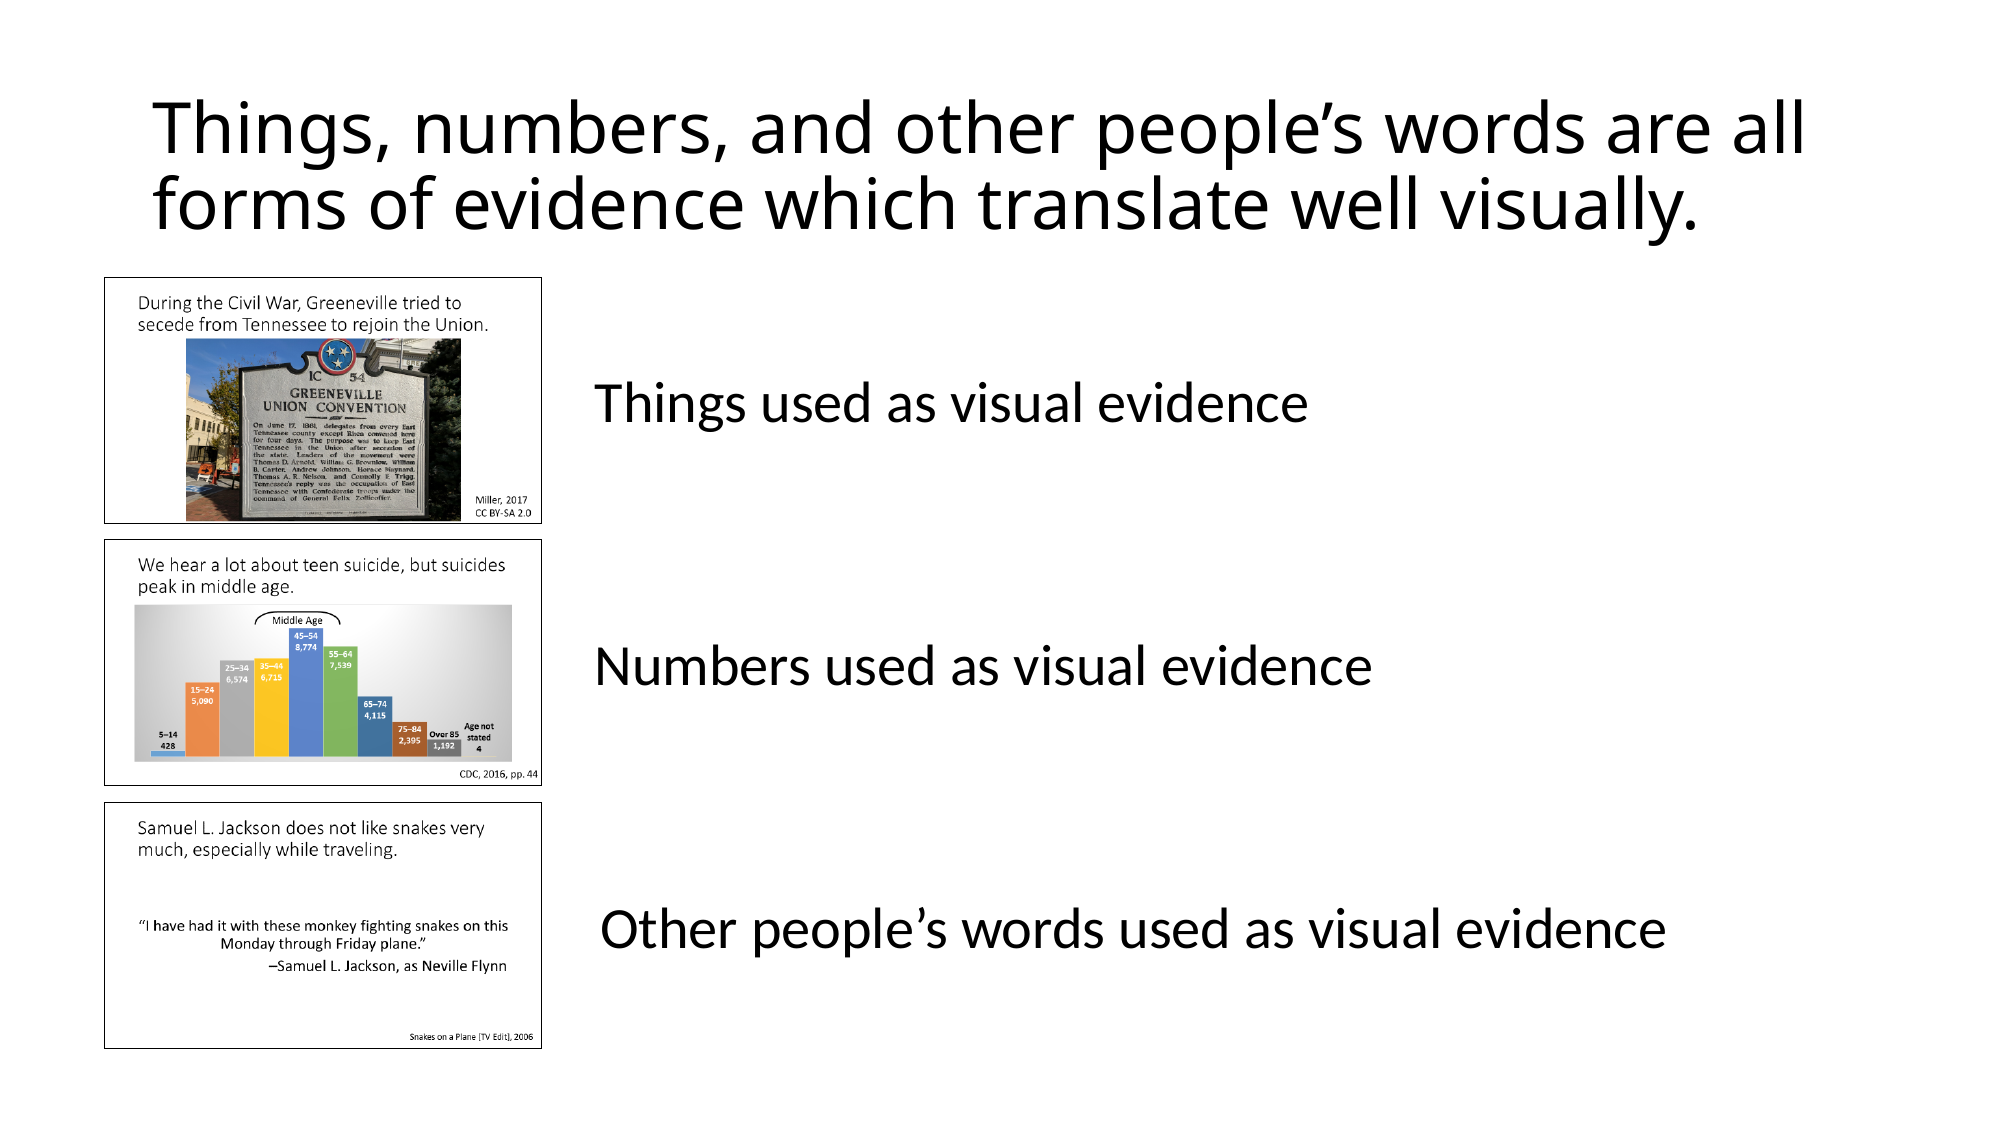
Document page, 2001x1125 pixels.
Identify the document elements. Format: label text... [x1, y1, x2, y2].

text_box Things used as visual evidence [579, 357, 1325, 442]
picture [104, 277, 543, 524]
text_box Numbers used as visual evidence [580, 619, 1389, 705]
picture [104, 802, 543, 1049]
picture [104, 539, 543, 786]
text_box Things, numbers, and other people’s words are all forms of evidence which translate well visually. [137, 59, 1863, 278]
text_box Other people’s words used as visual evidence [585, 882, 1684, 968]
